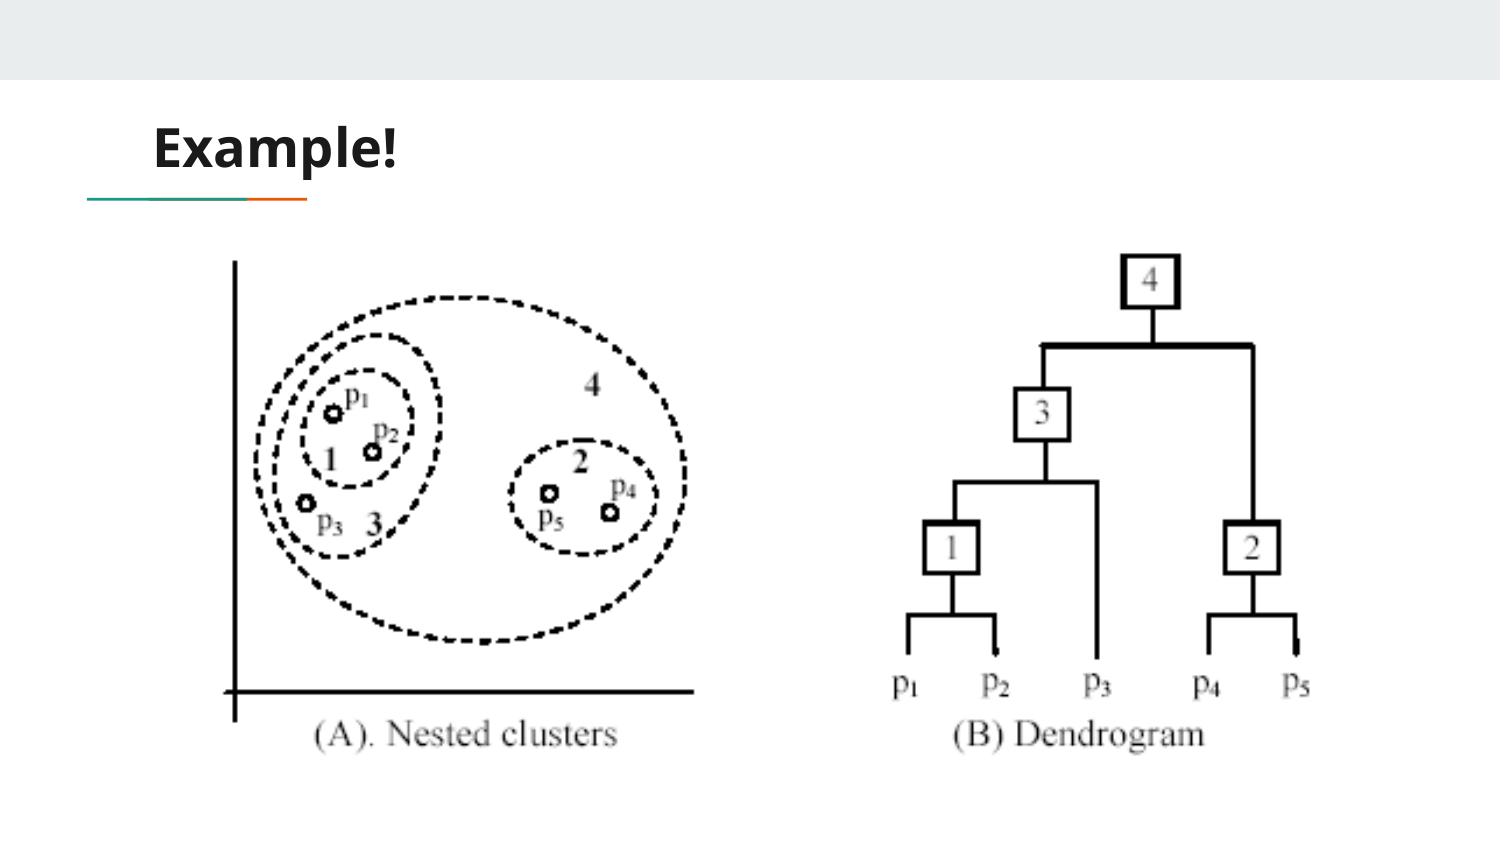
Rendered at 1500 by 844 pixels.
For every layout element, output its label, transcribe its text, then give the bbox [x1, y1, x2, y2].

title Example! [137, 98, 1399, 186]
picture [210, 245, 1326, 765]
